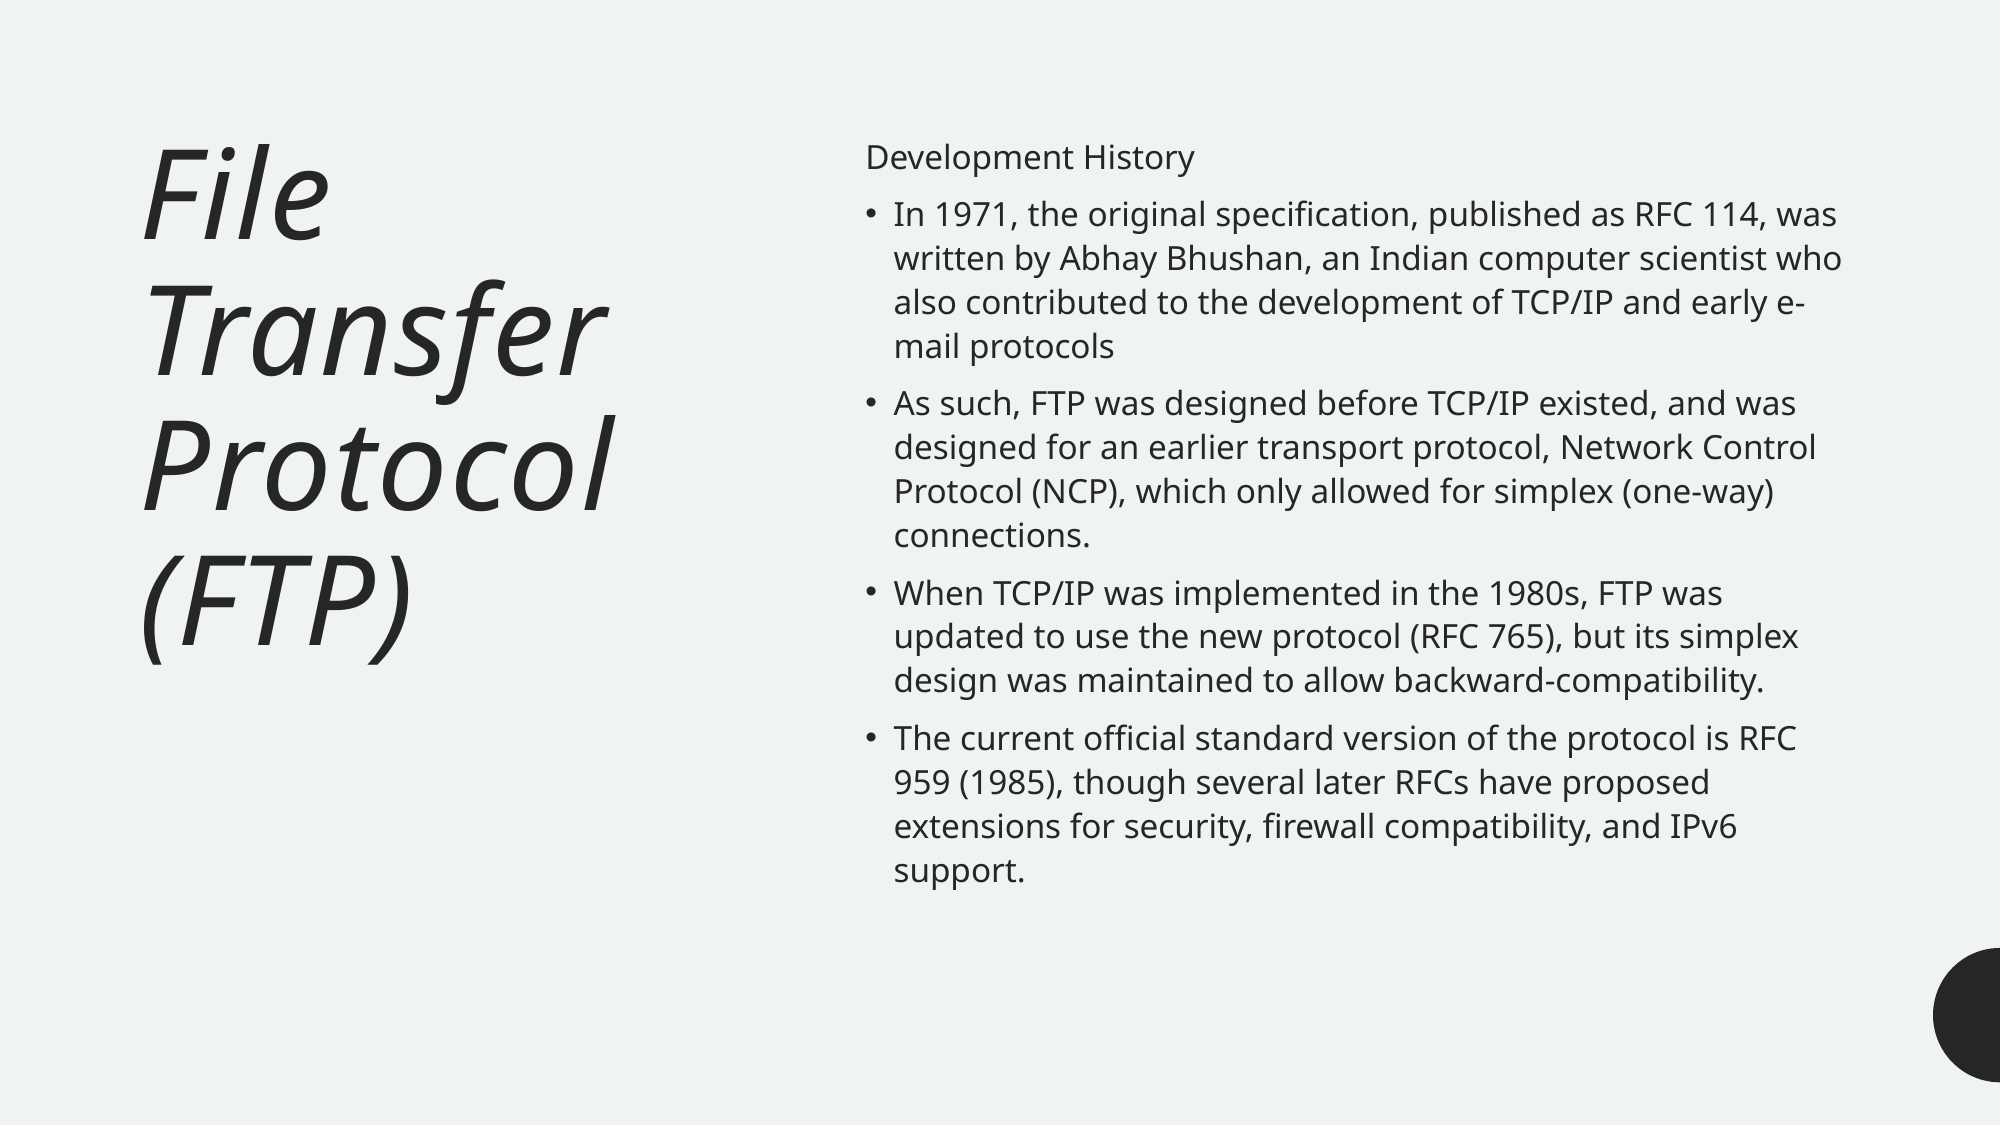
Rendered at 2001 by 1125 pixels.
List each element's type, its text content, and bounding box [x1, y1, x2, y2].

list Development History In 1971, the original specification, published as RFC 114, was written by Abhay Bhushan, an Indian computer scientist who also contributed to the development of TCP/IP and early e-mail protocols As such, FTP was designed before TCP/IP existed, and was designed for an earlier transport protocol, Network Control Protocol (NCP), which only allowed for simplex (one-way) connections. When TCP/IP was implemented in the 1980s, FTP was updated to use the new protocol (RFC 765), but its simplex design was maintained to allow backward-compatibility. The current official standard version of the protocol is RFC 959 (1985), though several later RFCs have proposed extensions for security, firewall compatibility, and IPv6 support. [850, 124, 1875, 905]
title File Transfer Protocol (FTP) [124, 124, 753, 905]
